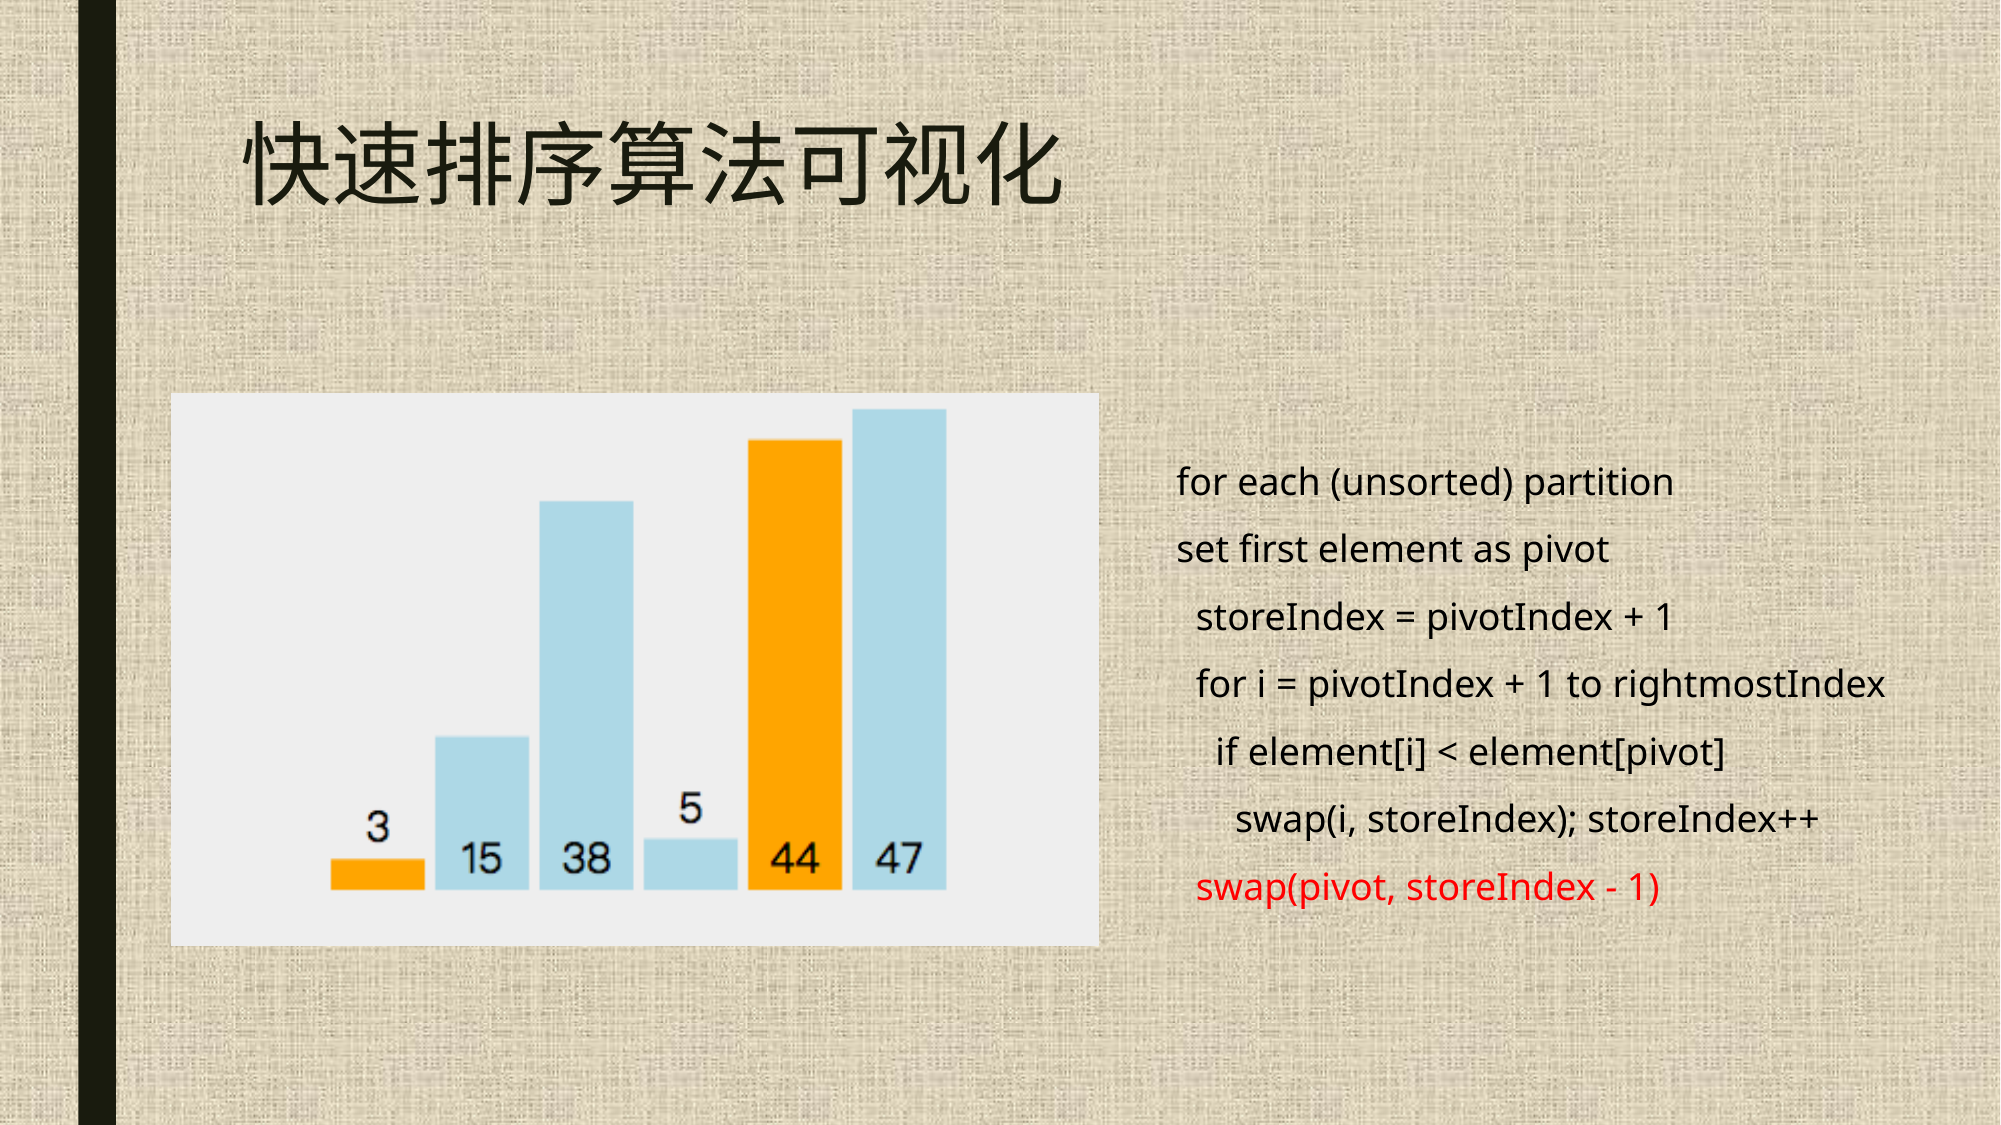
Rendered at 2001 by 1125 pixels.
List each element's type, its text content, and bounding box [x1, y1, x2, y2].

picture [0, 0, 78, 1125]
text_box for each (unsorted) partition set first element as pivot storeIndex = pivotIndex + 1 for i = pivotIndex + 1 to rightmostIndex if element[i] < element[pivot] swap(i, storeIndex); storeIndex++ swap(pivot, storeIndex - 1) [1161, 427, 2000, 916]
title 快速排序算法可视化 [225, 112, 1800, 357]
picture [116, 0, 2001, 1125]
